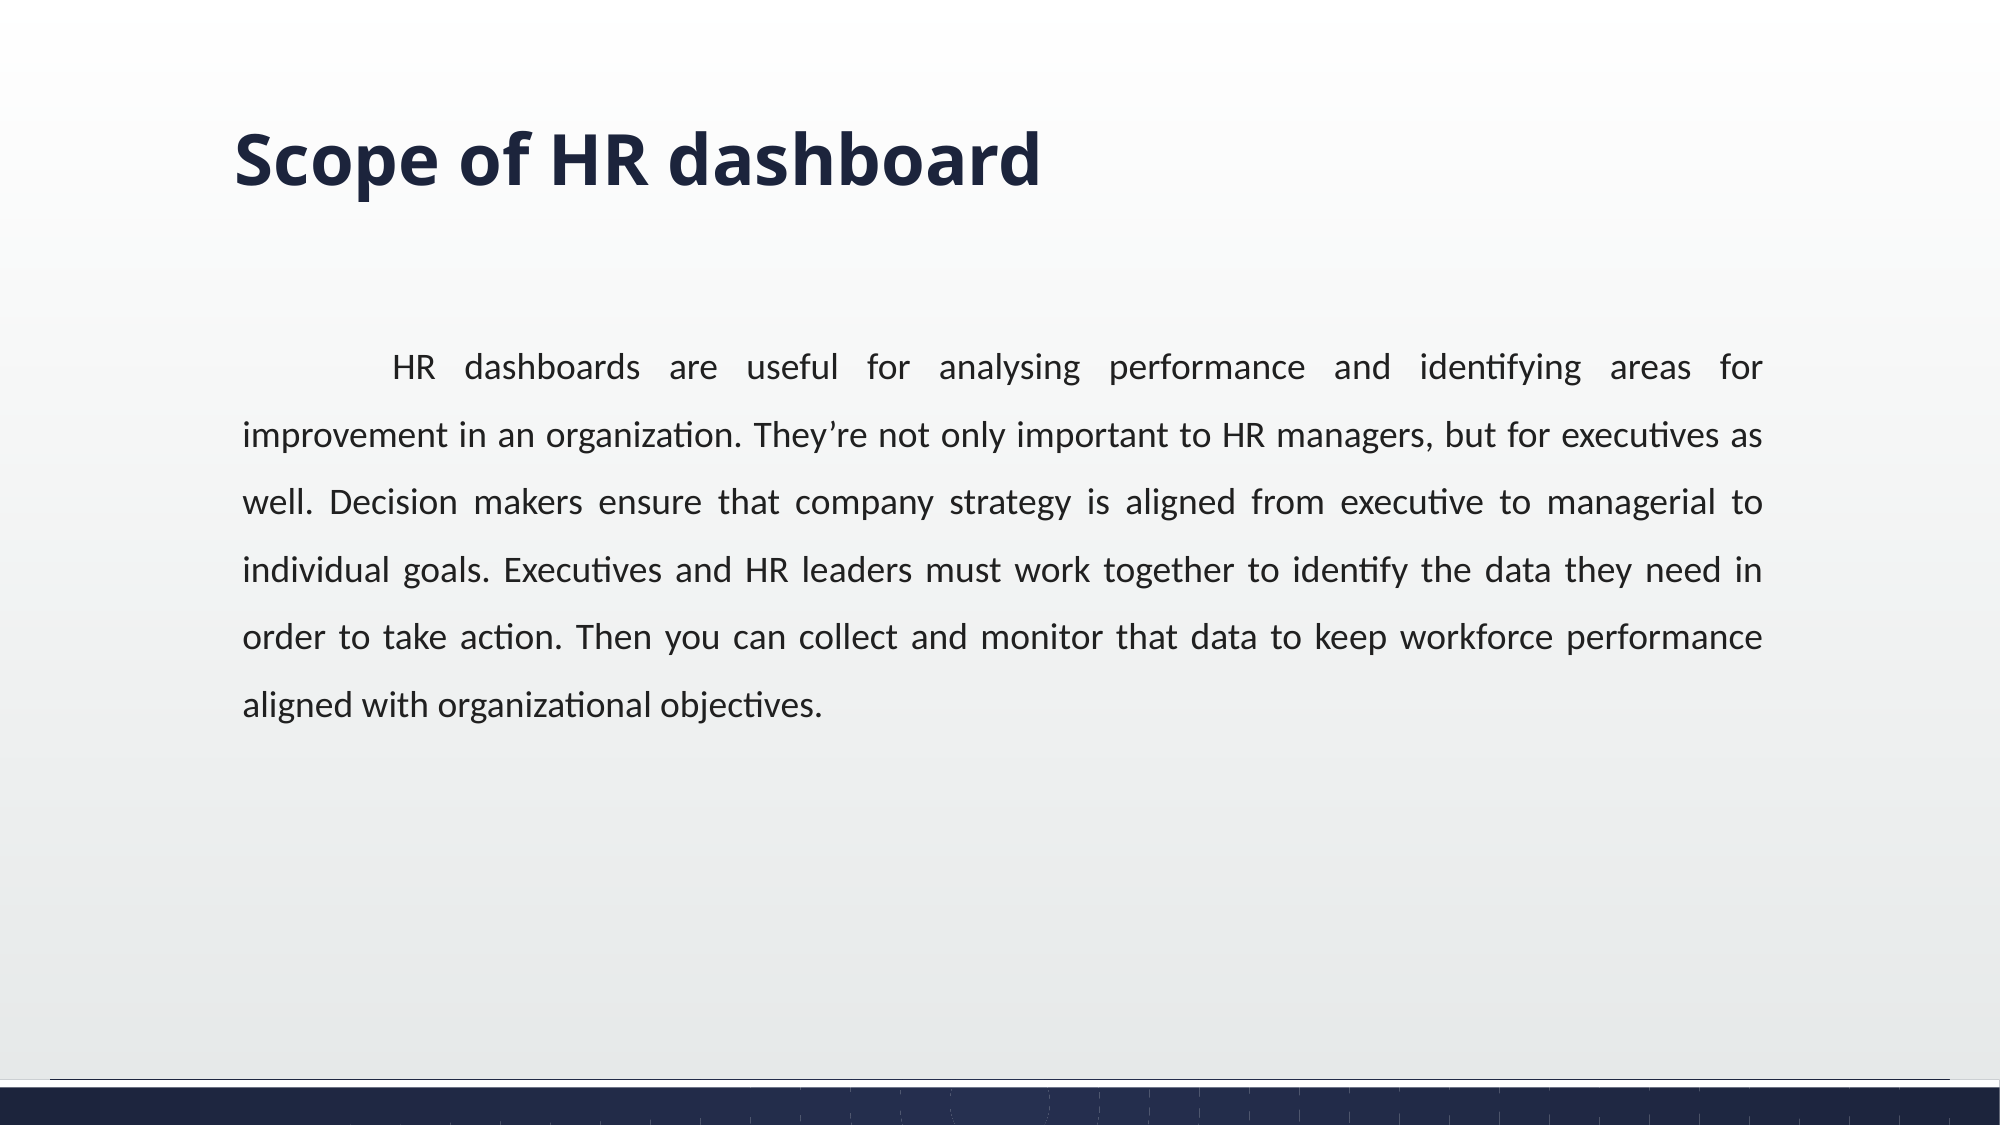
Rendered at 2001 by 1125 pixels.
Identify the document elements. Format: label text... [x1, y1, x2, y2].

title Scope of HR dashboard [219, 90, 1780, 209]
list HR dashboards are useful for analysing performance and identifying areas for improvement in an organization. They’re not only important to HR managers, but for executives as well. Decision makers ensure that company strategy is aligned from executive to managerial to individual goals. Executives and HR leaders must work together to identify the data they need in order to take action. Then you can collect and monitor that data to keep workforce performance aligned with organizational objectives. [219, 311, 1780, 740]
